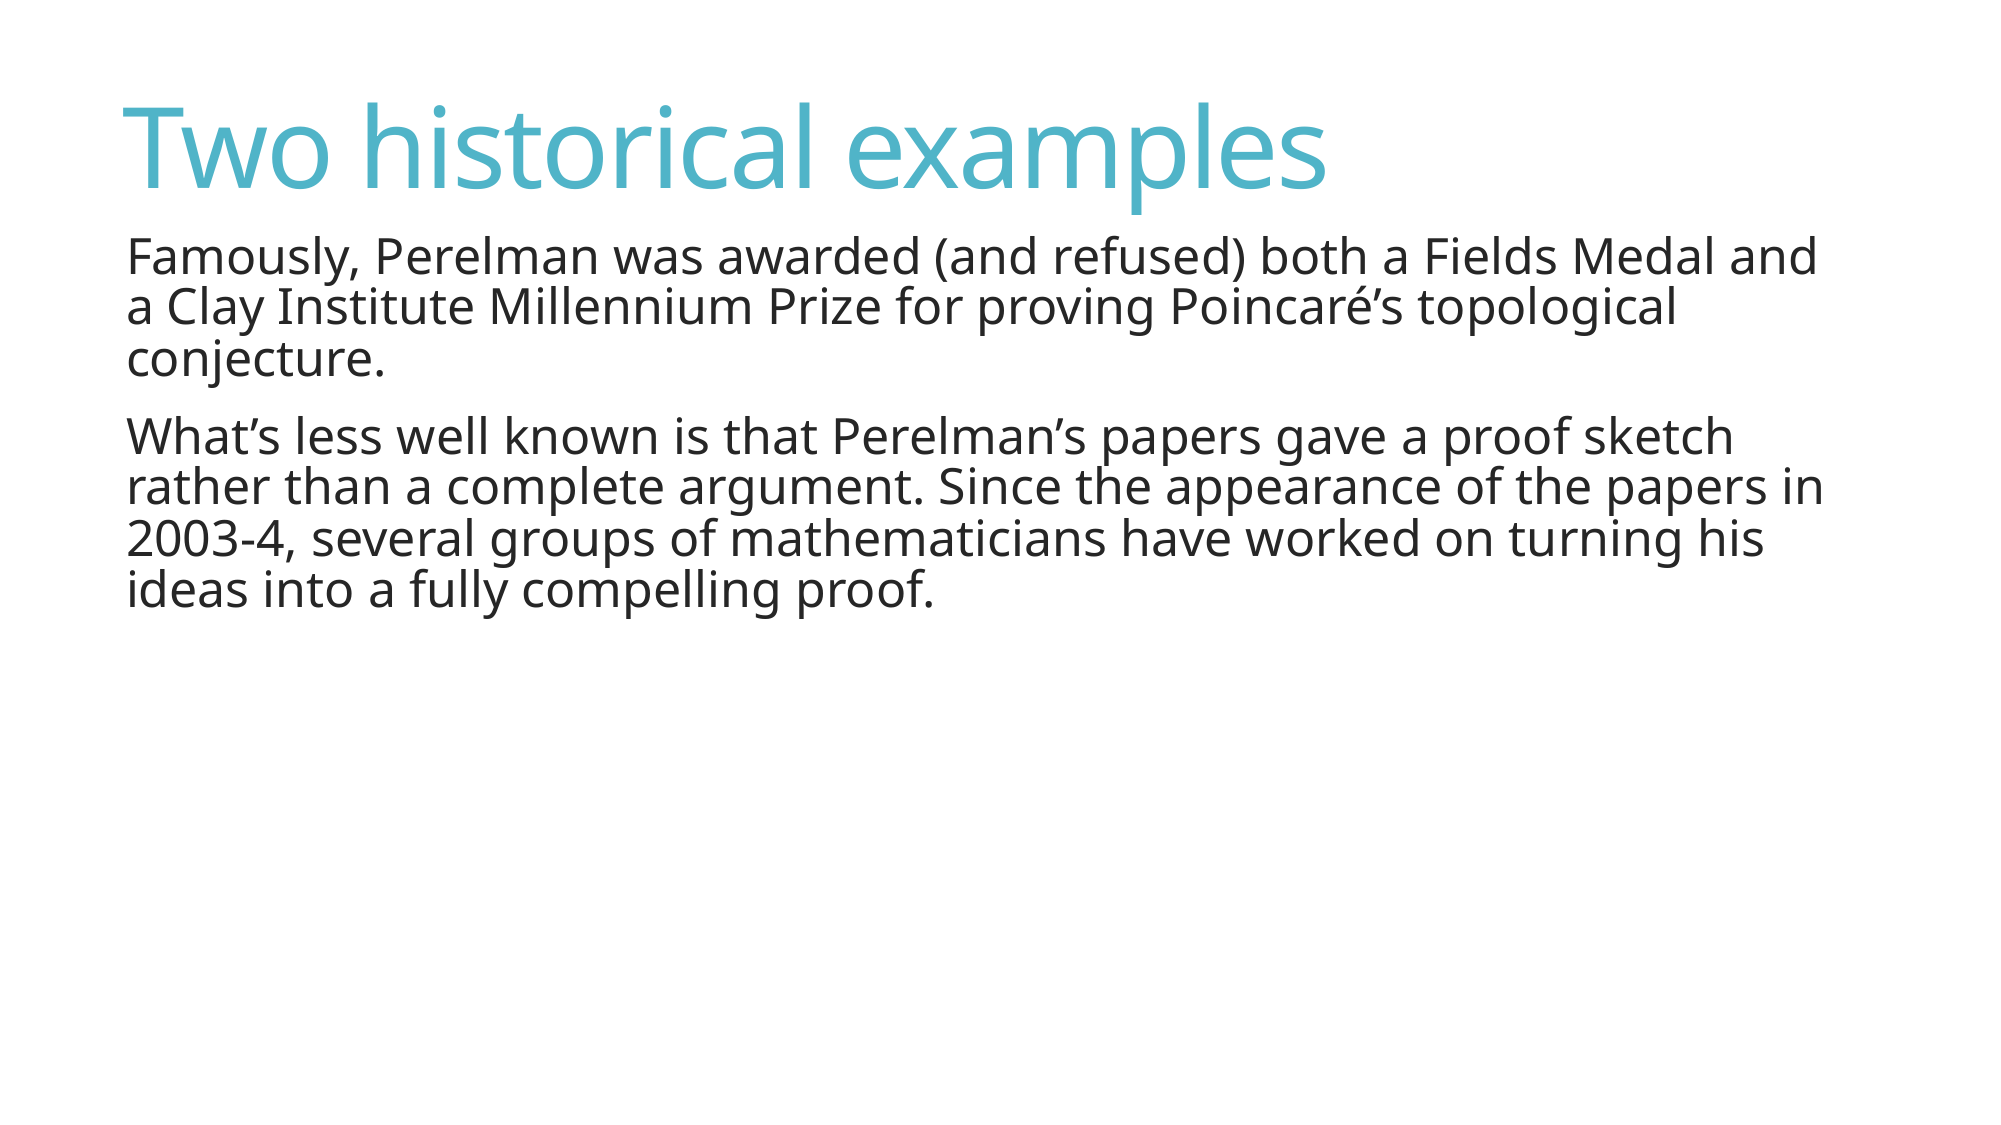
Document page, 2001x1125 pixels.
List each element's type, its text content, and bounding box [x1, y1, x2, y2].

title Two historical examples [107, 81, 1875, 226]
list Famously, Perelman was awarded (and refused) both a Fields Medal and a Clay Institute Millennium Prize for proving Poincaré’s topological conjecture. What’s less well known is that Perelman’s papers gave a proof sketch rather than a complete argument. Since the appearance of the papers in 2003-4, several groups of mathematicians have worked on turning his ideas into a fully compelling proof. [111, 225, 1876, 1070]
